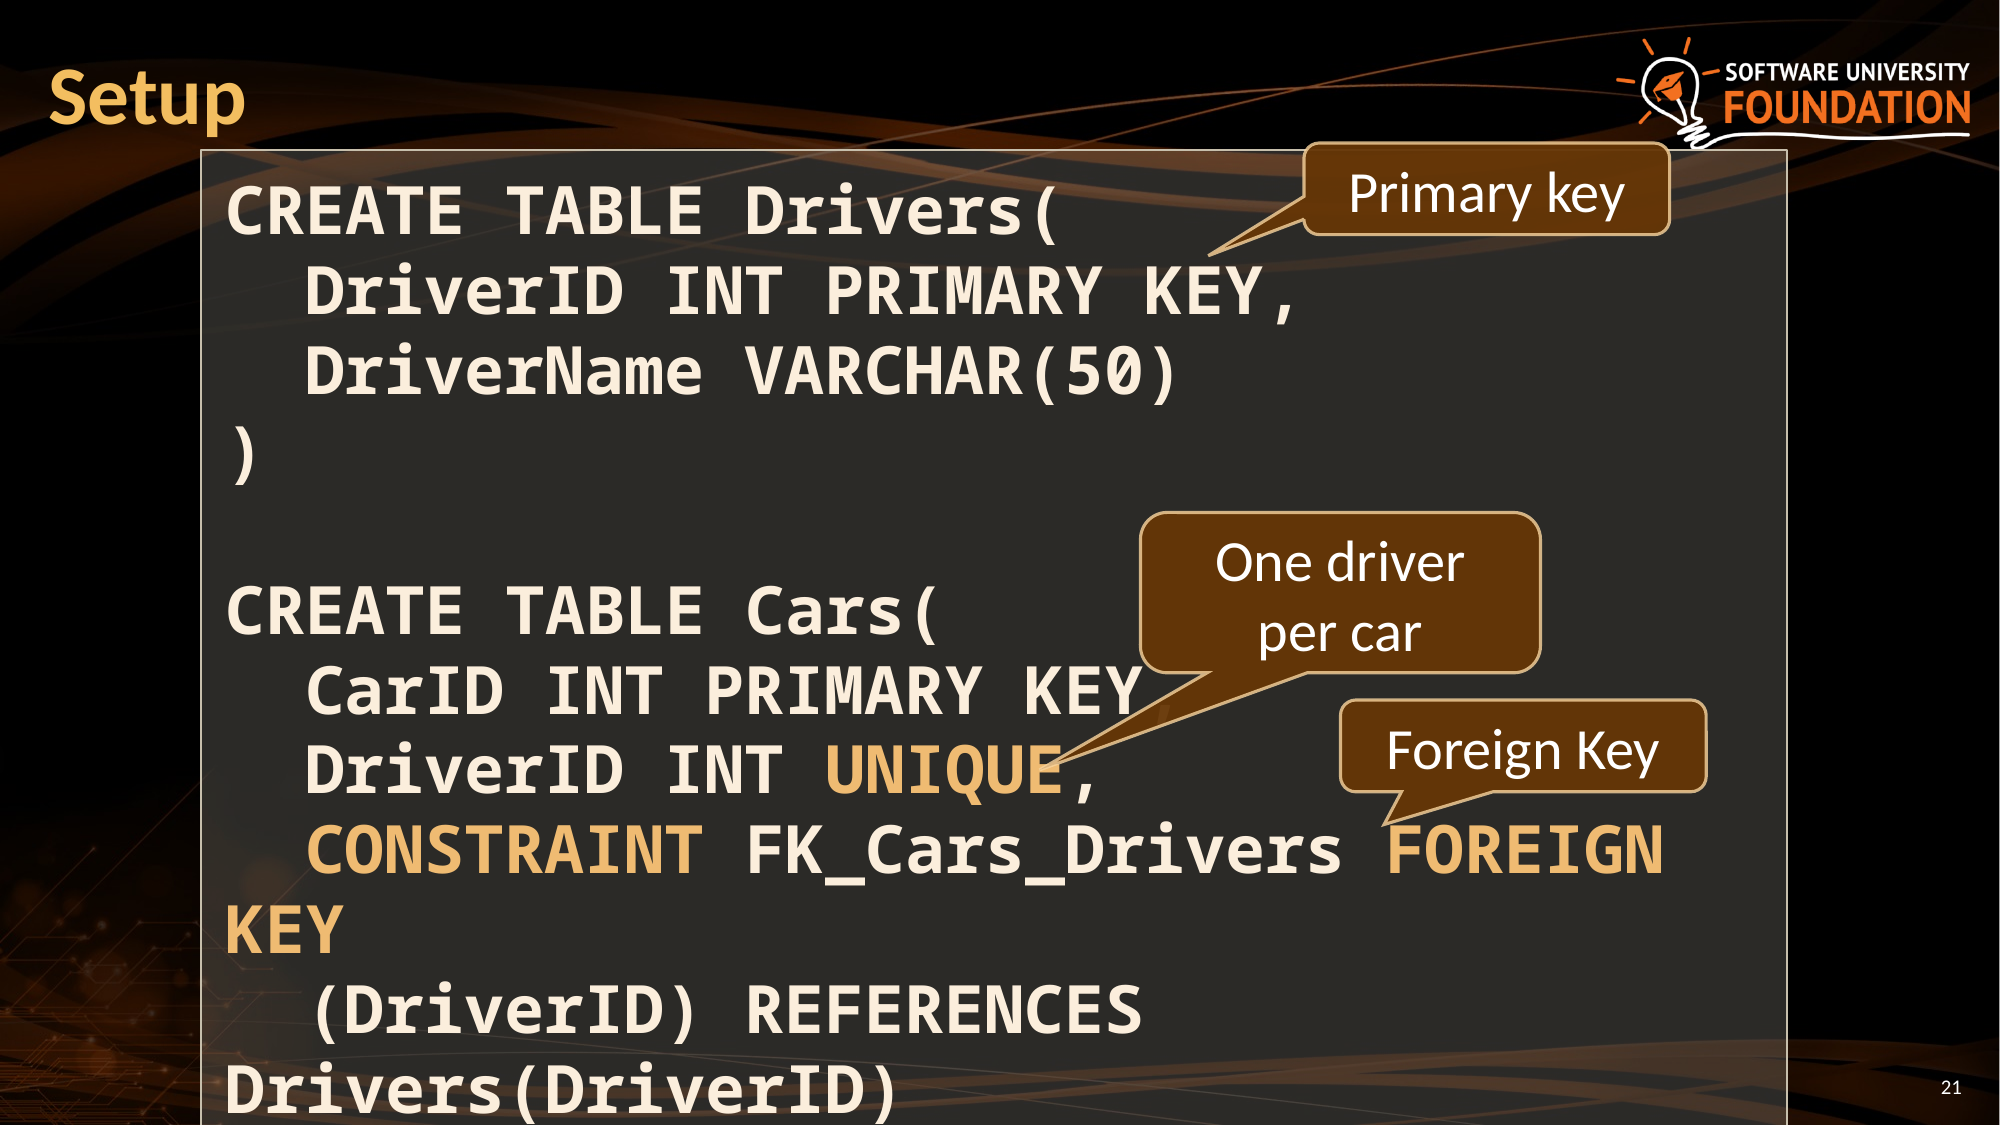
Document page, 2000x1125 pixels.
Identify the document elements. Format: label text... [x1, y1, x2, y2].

text_box CREATE TABLE Drivers( DriverID INT PRIMARY KEY, DriverName VARCHAR(50) ) CREATE TABLE Cars( CarID INT PRIMARY KEY, DriverID INT UNIQUE, CONSTRAINT FK_Cars_Drivers FOREIGN KEY (DriverID) REFERENCES Drivers(DriverID) ) [201, 149, 1788, 1125]
text_box One driver per car [1038, 511, 1542, 771]
picture [0, 0, 2000, 1125]
slide_number 21 [1897, 1070, 1968, 1103]
title Setup [30, 6, 1602, 189]
text_box Foreign Key [1339, 698, 1708, 827]
text_box Primary key [1207, 141, 1671, 257]
